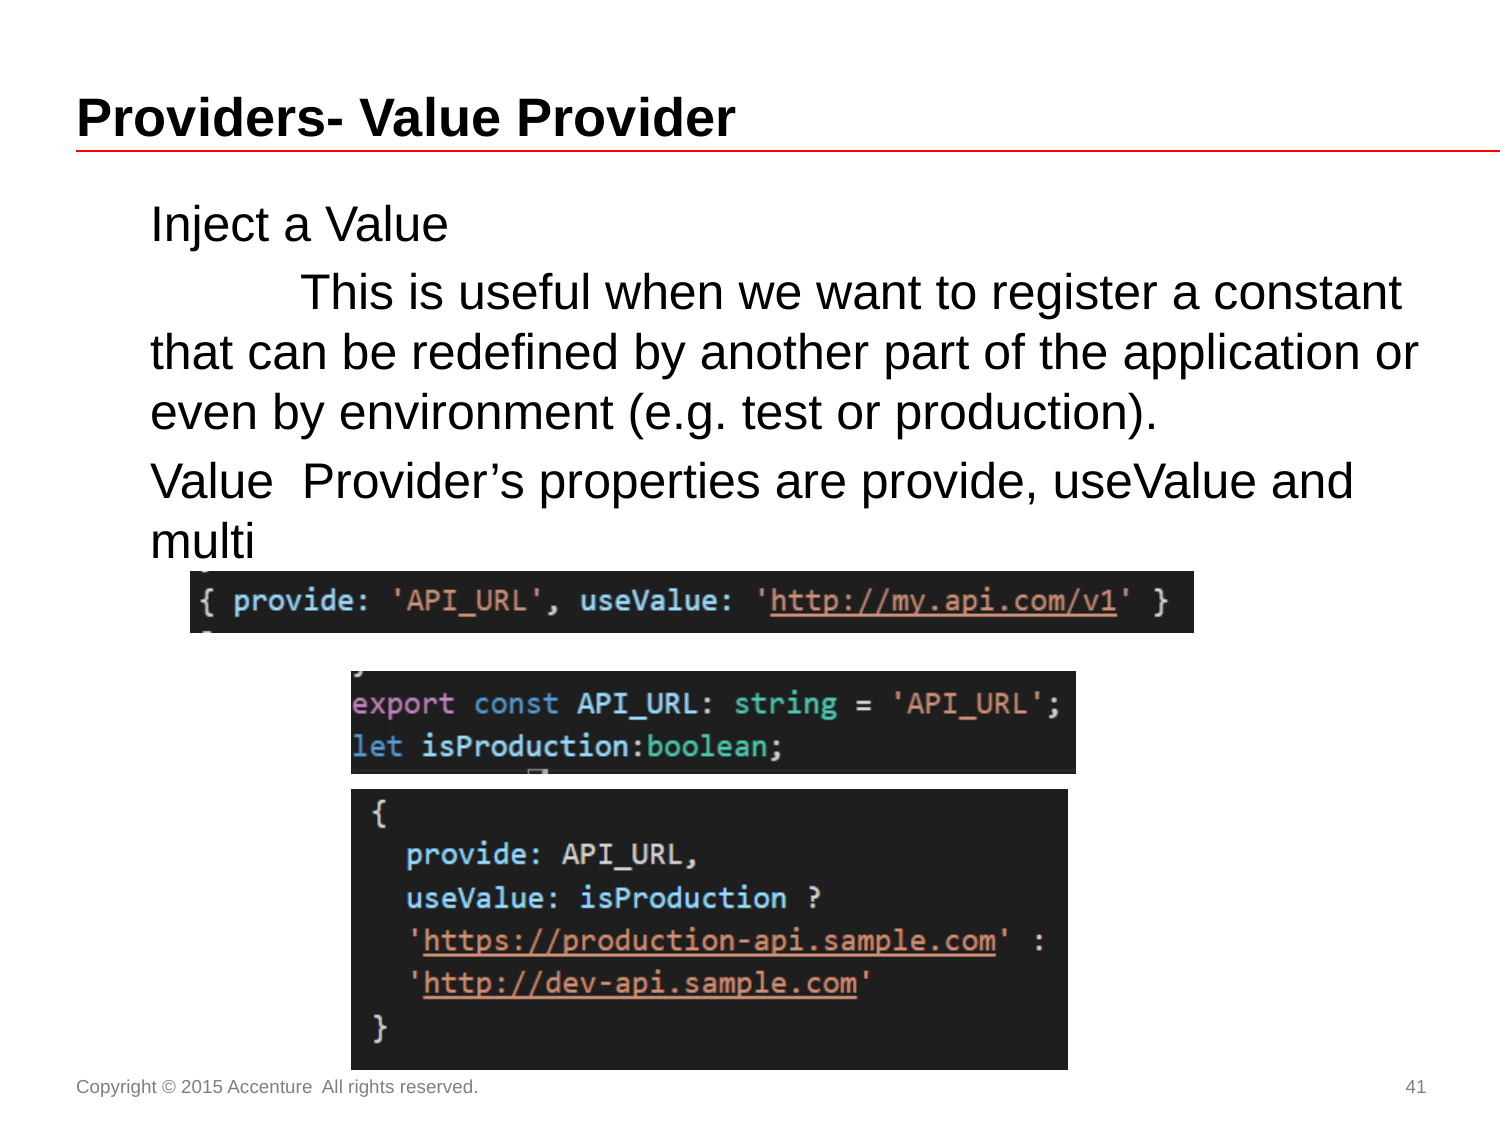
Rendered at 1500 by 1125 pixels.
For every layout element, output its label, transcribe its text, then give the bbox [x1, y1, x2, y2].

picture [351, 671, 1076, 774]
picture [190, 570, 1195, 633]
title Providers- Value Provider [76, 18, 1426, 148]
picture [351, 789, 1068, 1070]
list Inject a Value This is useful when we want to register a constant that can be redefined by another part of the application or even by environment (e.g. test or production). Value Provider’s properties are provide, useValue and multi [75, 191, 1425, 999]
